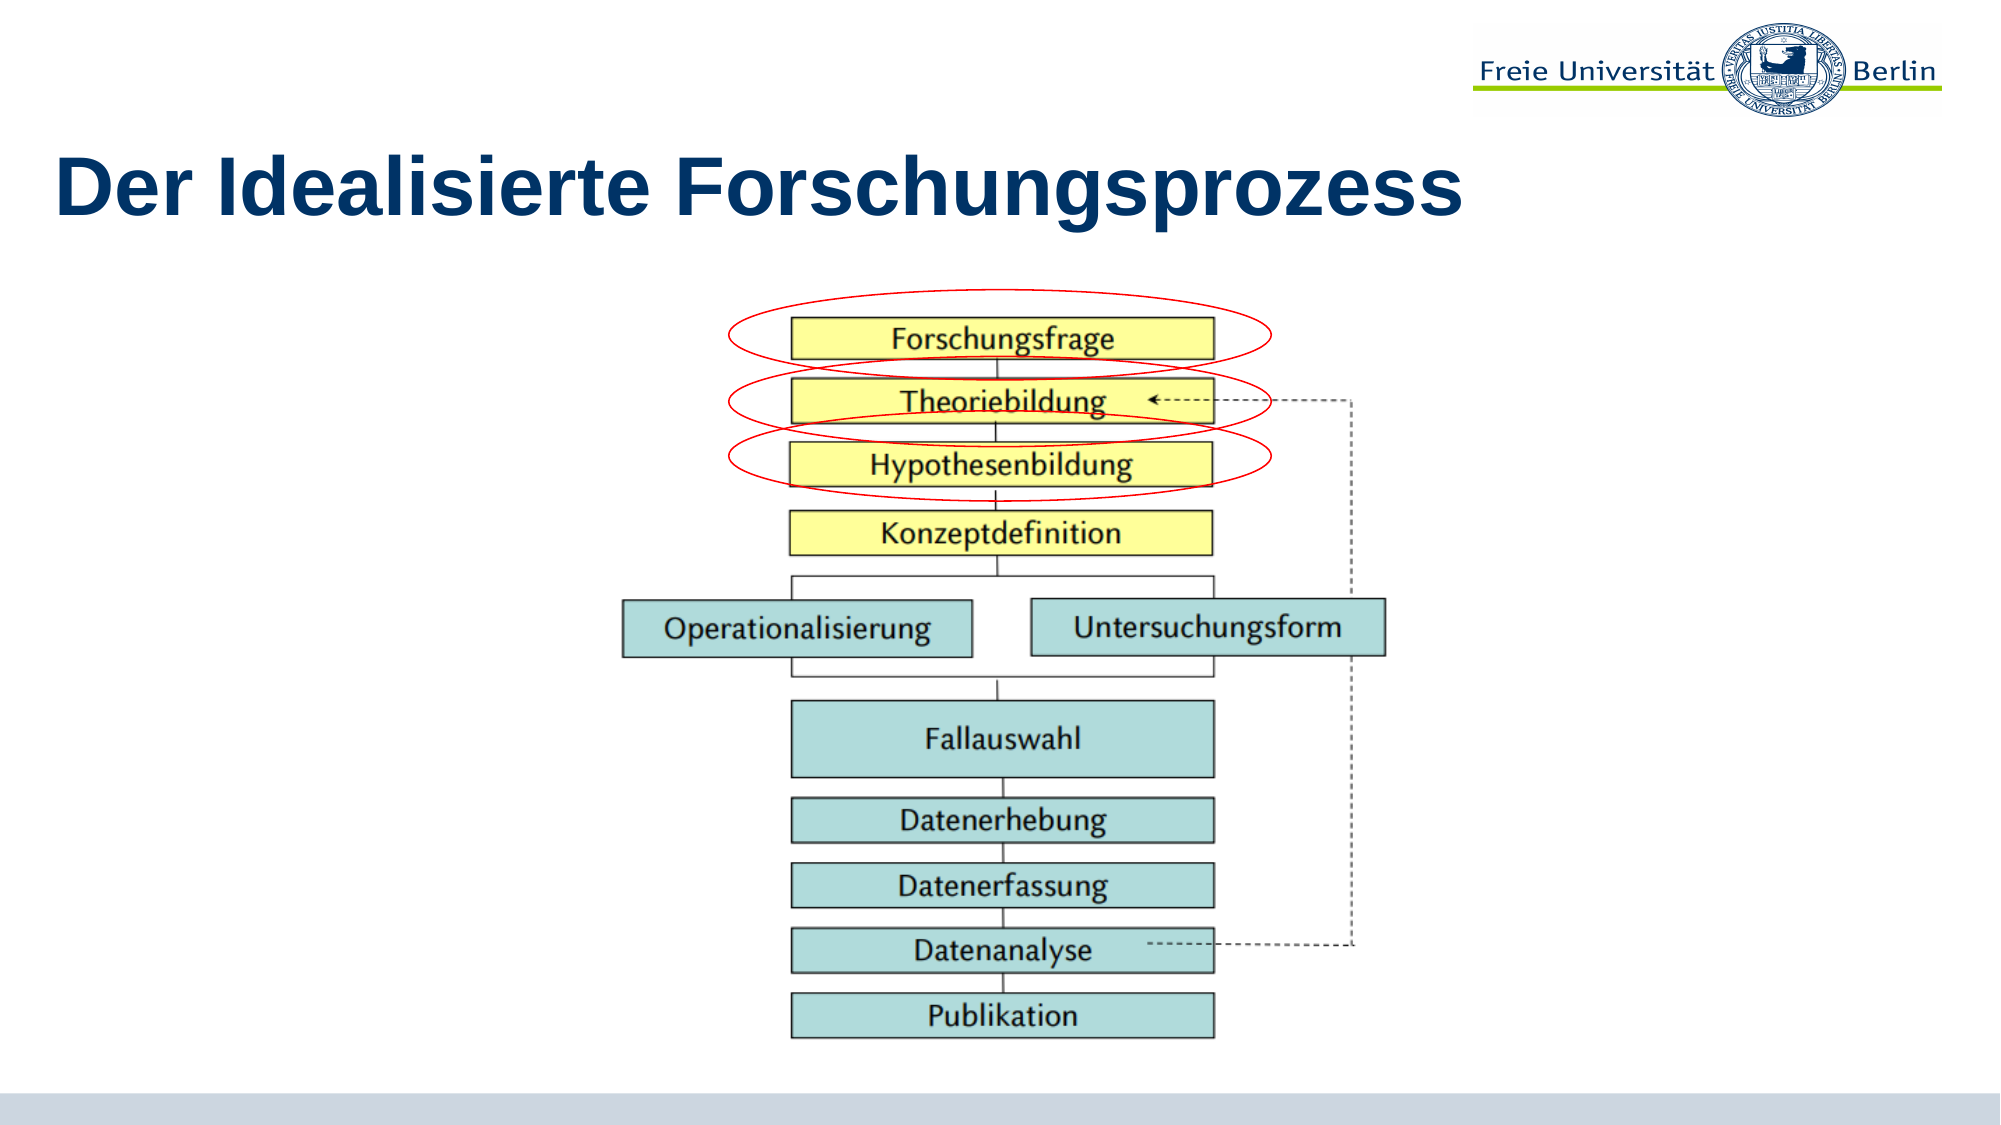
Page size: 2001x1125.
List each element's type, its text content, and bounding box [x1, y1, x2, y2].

picture [551, 267, 1449, 1061]
title Der Idealisierte Forschungsprozess [54, 154, 1946, 226]
picture [1473, 23, 1942, 117]
